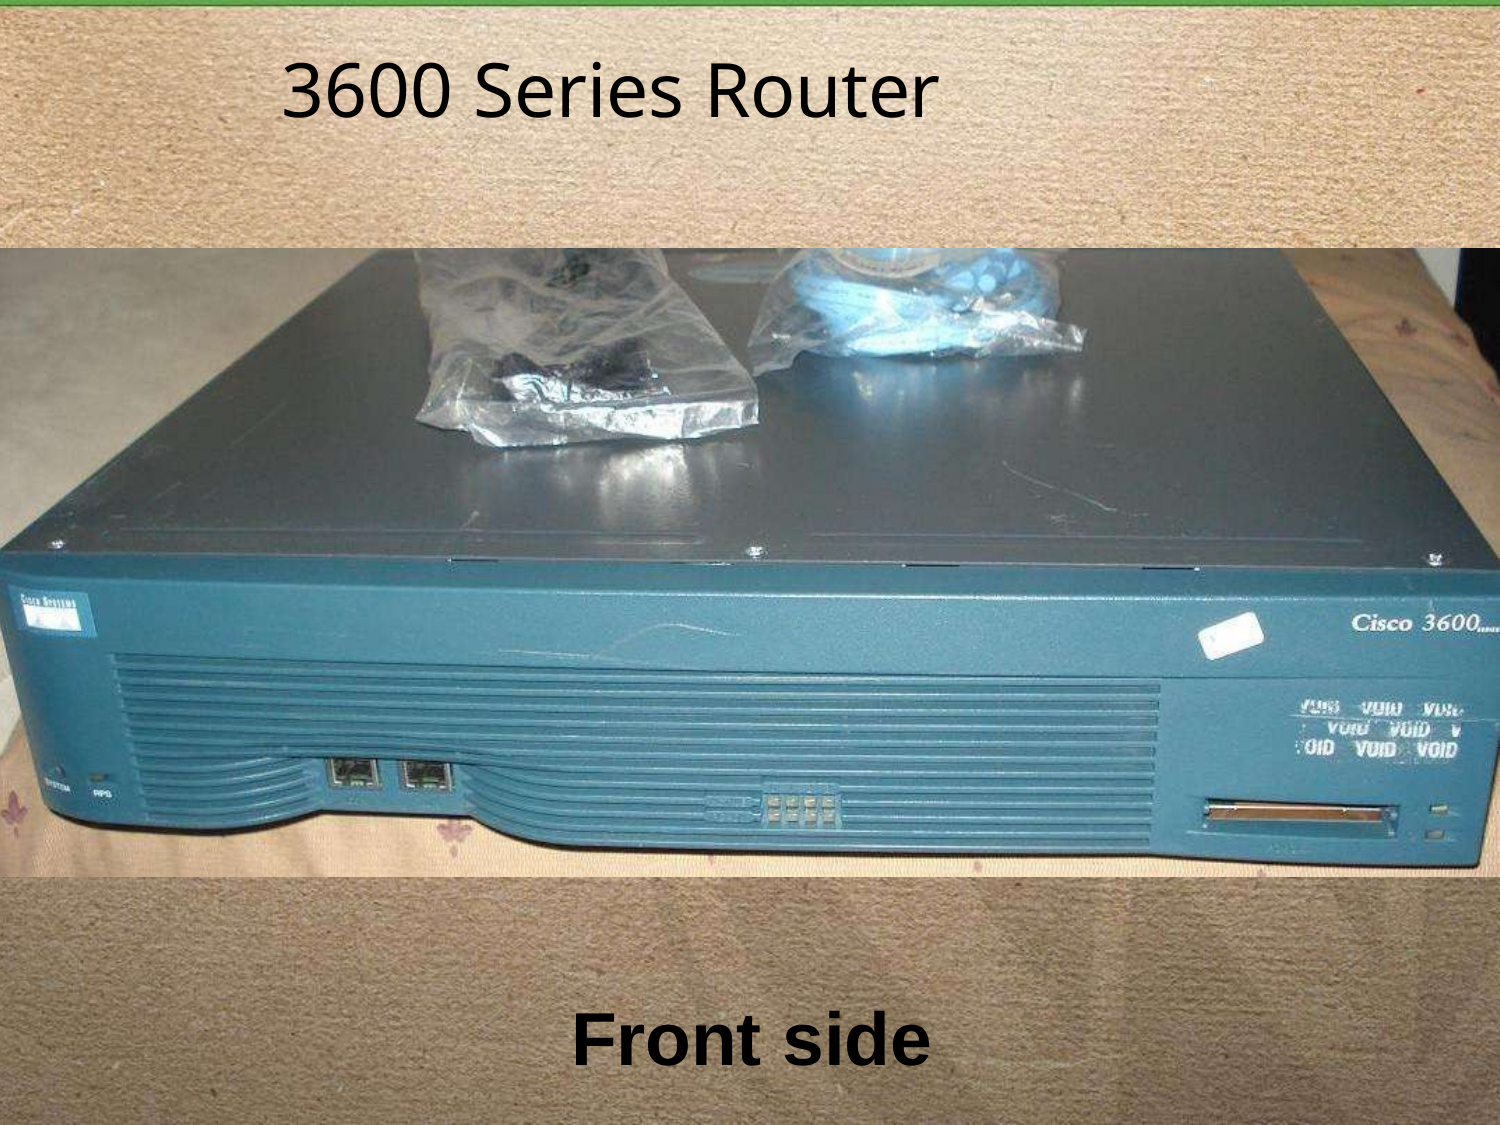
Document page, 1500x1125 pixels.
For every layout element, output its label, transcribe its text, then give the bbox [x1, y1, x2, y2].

text_box Front side [568, 987, 936, 1081]
title 3600 Series Router [279, 40, 1065, 231]
text_box [0, 248, 1500, 877]
picture [0, 877, 1500, 1125]
picture [0, 0, 1500, 248]
